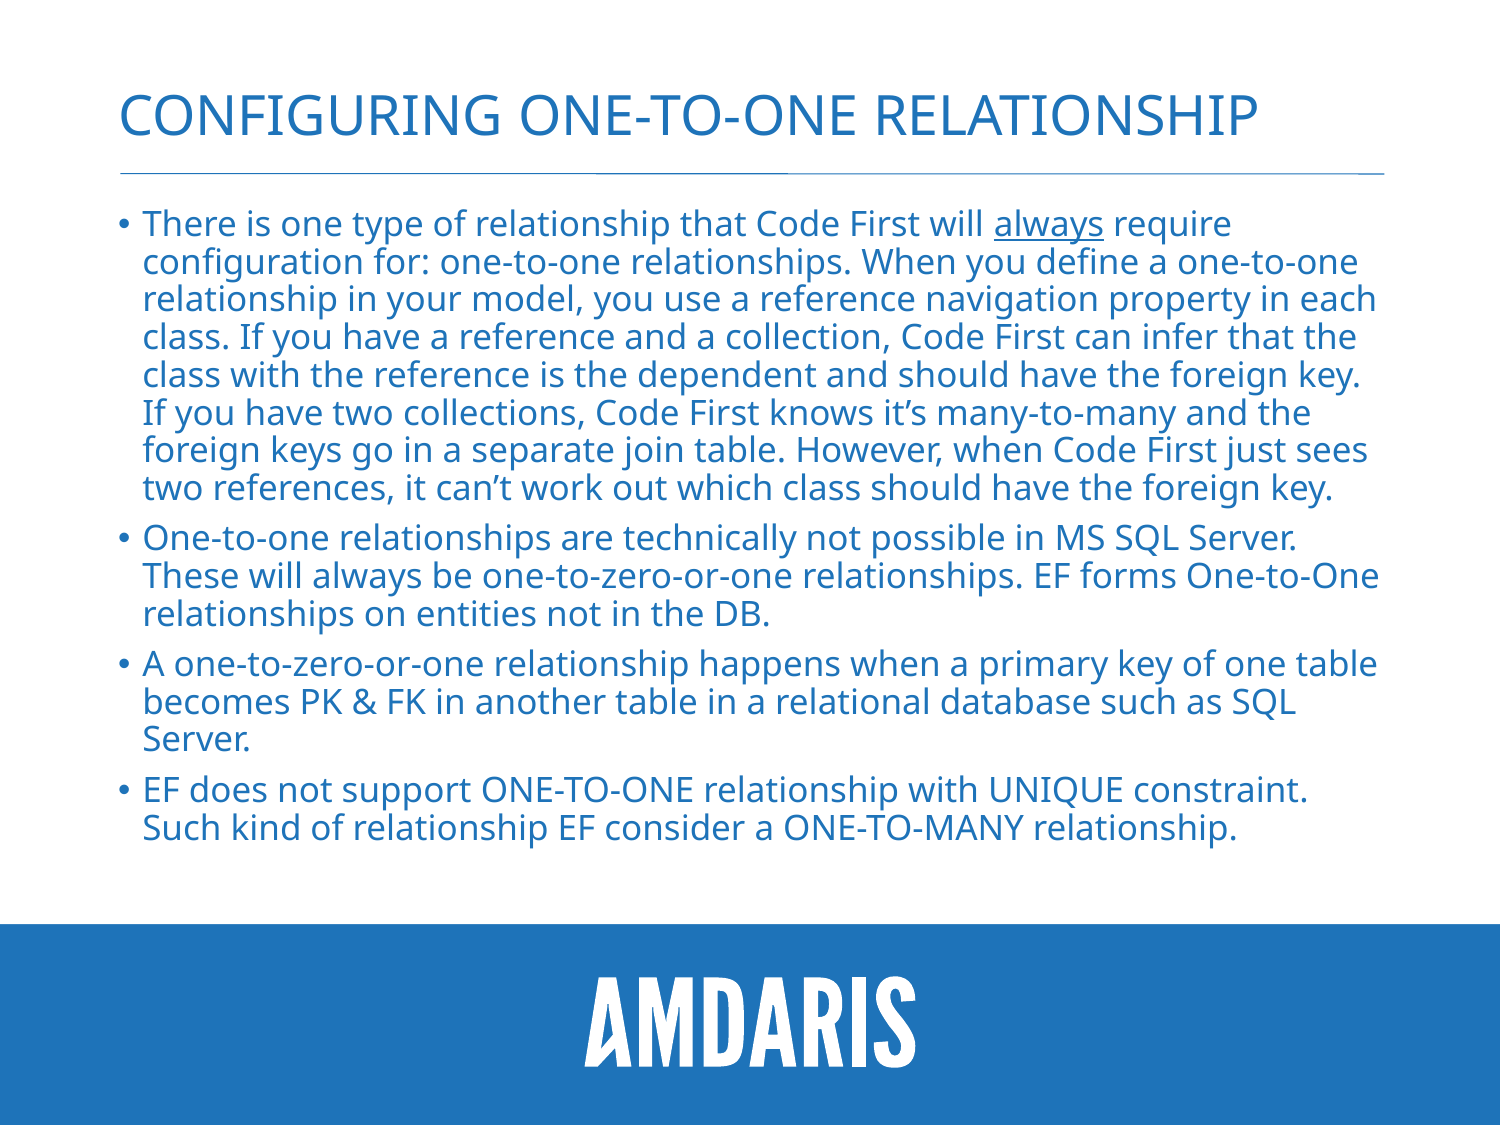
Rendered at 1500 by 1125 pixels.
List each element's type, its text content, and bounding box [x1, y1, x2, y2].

list There is one type of relationship that Code First will always require configuration for: one-to-one relationships. When you define a one-to-one relationship in your model, you use a reference navigation property in each class. If you have a reference and a collection, Code First can infer that the class with the reference is the dependent and should have the foreign key. If you have two collections, Code First knows it’s many-to-many and the foreign keys go in a separate join table. However, when Code First just sees two references, it can’t work out which class should have the foreign key. One-to-one relationships are technically not possible in MS SQL Server. These will always be one-to-zero-or-one relationships. EF forms One-to-One relationships on entities not in the DB. A one-to-zero-or-one relationship happens when a primary key of one table becomes PK & FK in another table in a relational database such as SQL Server. EF does not support ONE-TO-ONE relationship with UNIQUE constraint. Such kind of relationship EF consider a ONE-TO-MANY relationship. [103, 198, 1397, 895]
title Configuring one-TO-one relationship [103, 59, 1397, 175]
